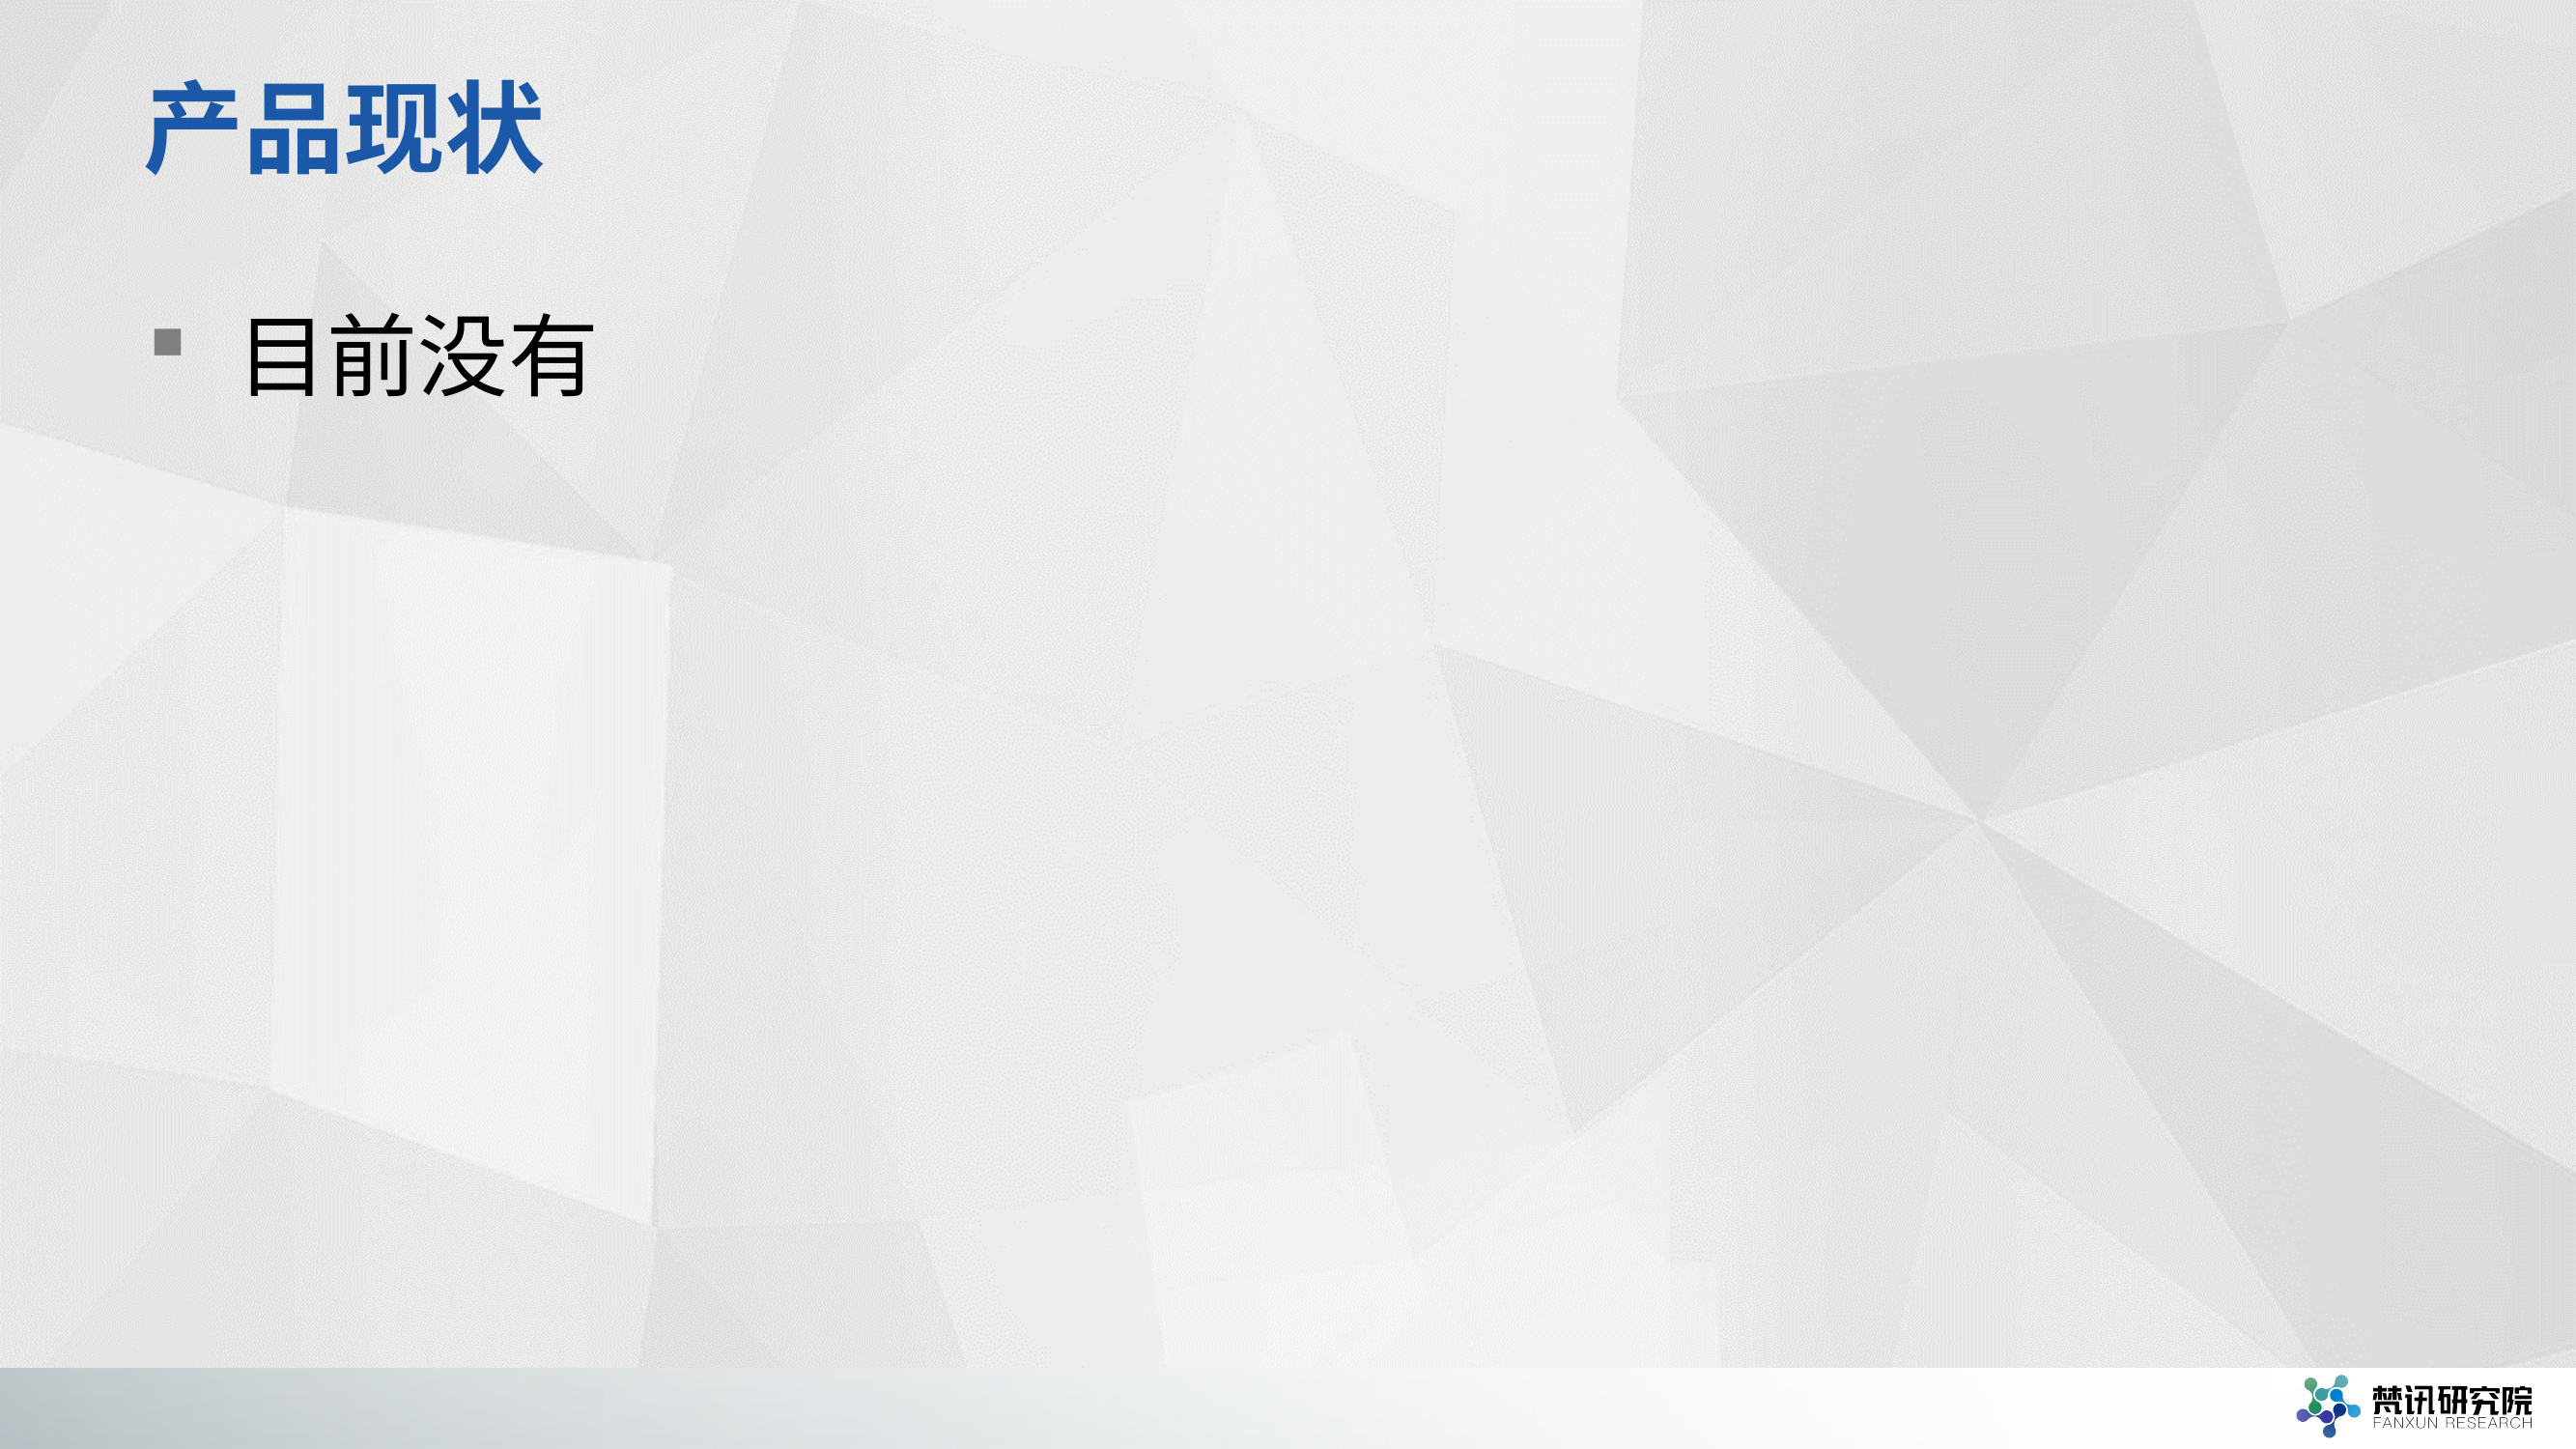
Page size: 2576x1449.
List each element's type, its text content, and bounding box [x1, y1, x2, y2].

picture [0, 0, 2576, 1449]
title 产品现状 [128, 58, 2448, 300]
list 目前没有 [128, 300, 2448, 1307]
